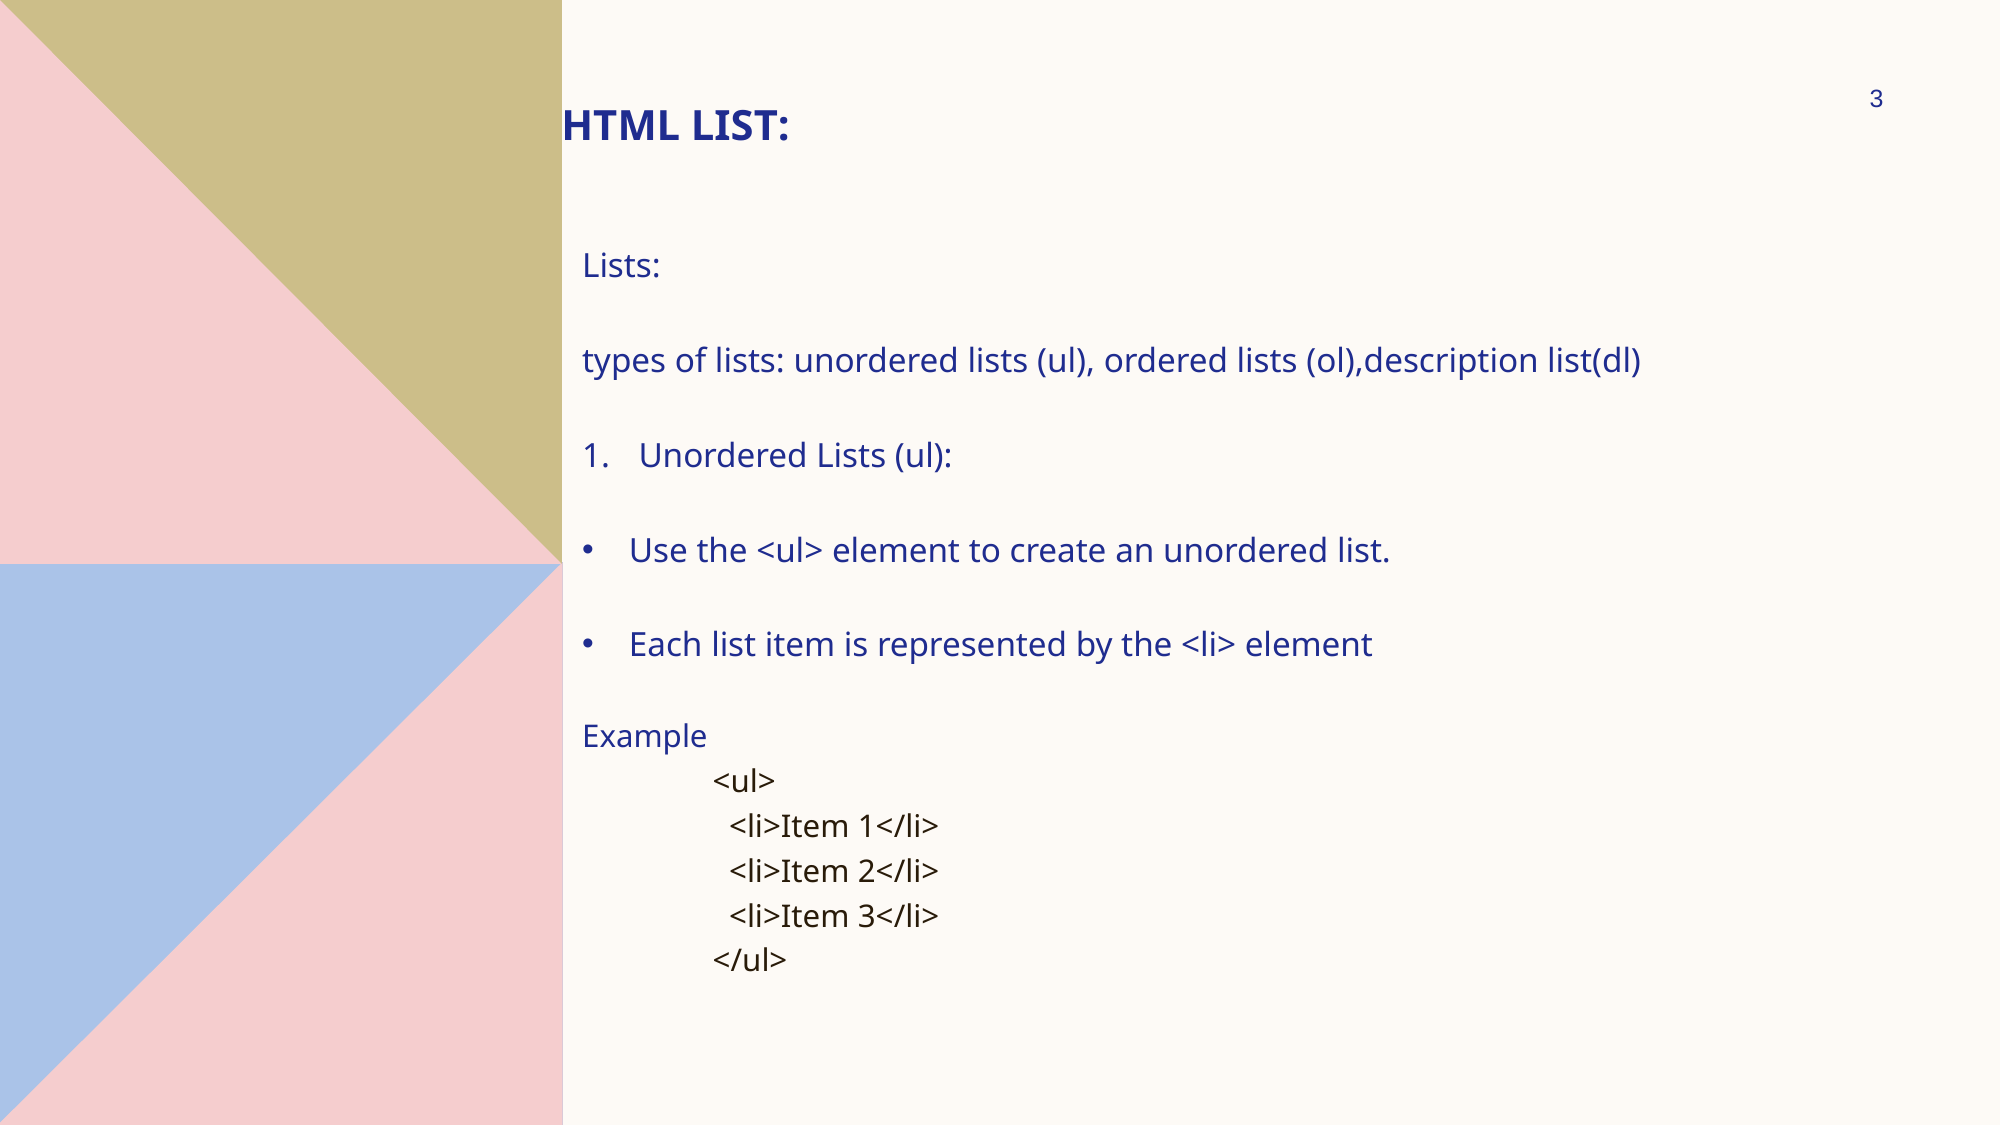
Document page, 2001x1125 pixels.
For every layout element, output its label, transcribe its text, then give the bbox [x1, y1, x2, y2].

slide_number 3 [1795, 75, 1958, 120]
title Html list: [546, 91, 1657, 218]
list Lists: types of lists: unordered lists (ul), ordered lists (ol),description list(dl) Unordered Lists (ul): Use the <ul> element to create an unordered list. Each list item is represented by the <li> element Example <ul> <li>Item 1</li> <li>Item 2</li> <li>Item 3</li> </ul> [567, 236, 1678, 680]
